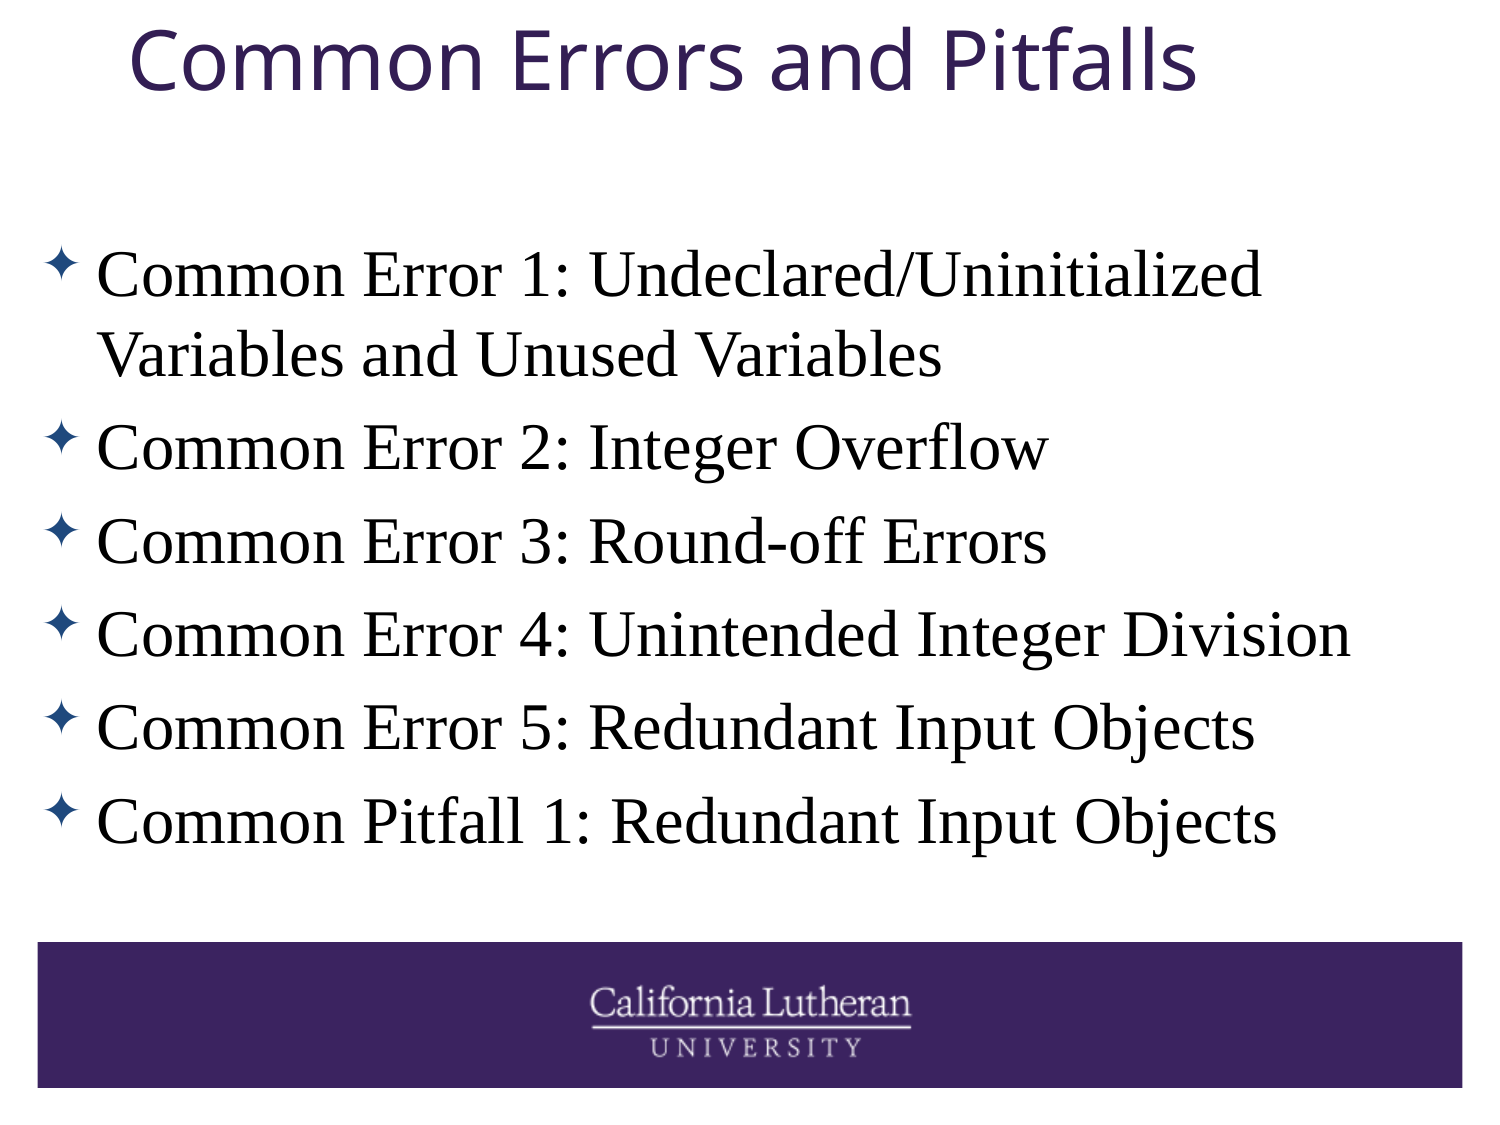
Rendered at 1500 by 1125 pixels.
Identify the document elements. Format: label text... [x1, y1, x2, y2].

text_box Common Error 1: Undeclared/Uninitialized Variables and Unused Variables Common Error 2: Integer Overflow Common Error 3: Round-off Errors Common Error 4: Unintended Integer Division Common Error 5: Redundant Input Objects Common Pitfall 1: Redundant Input Objects [25, 222, 1476, 1048]
title Common Errors and Pitfalls [112, 0, 1388, 222]
